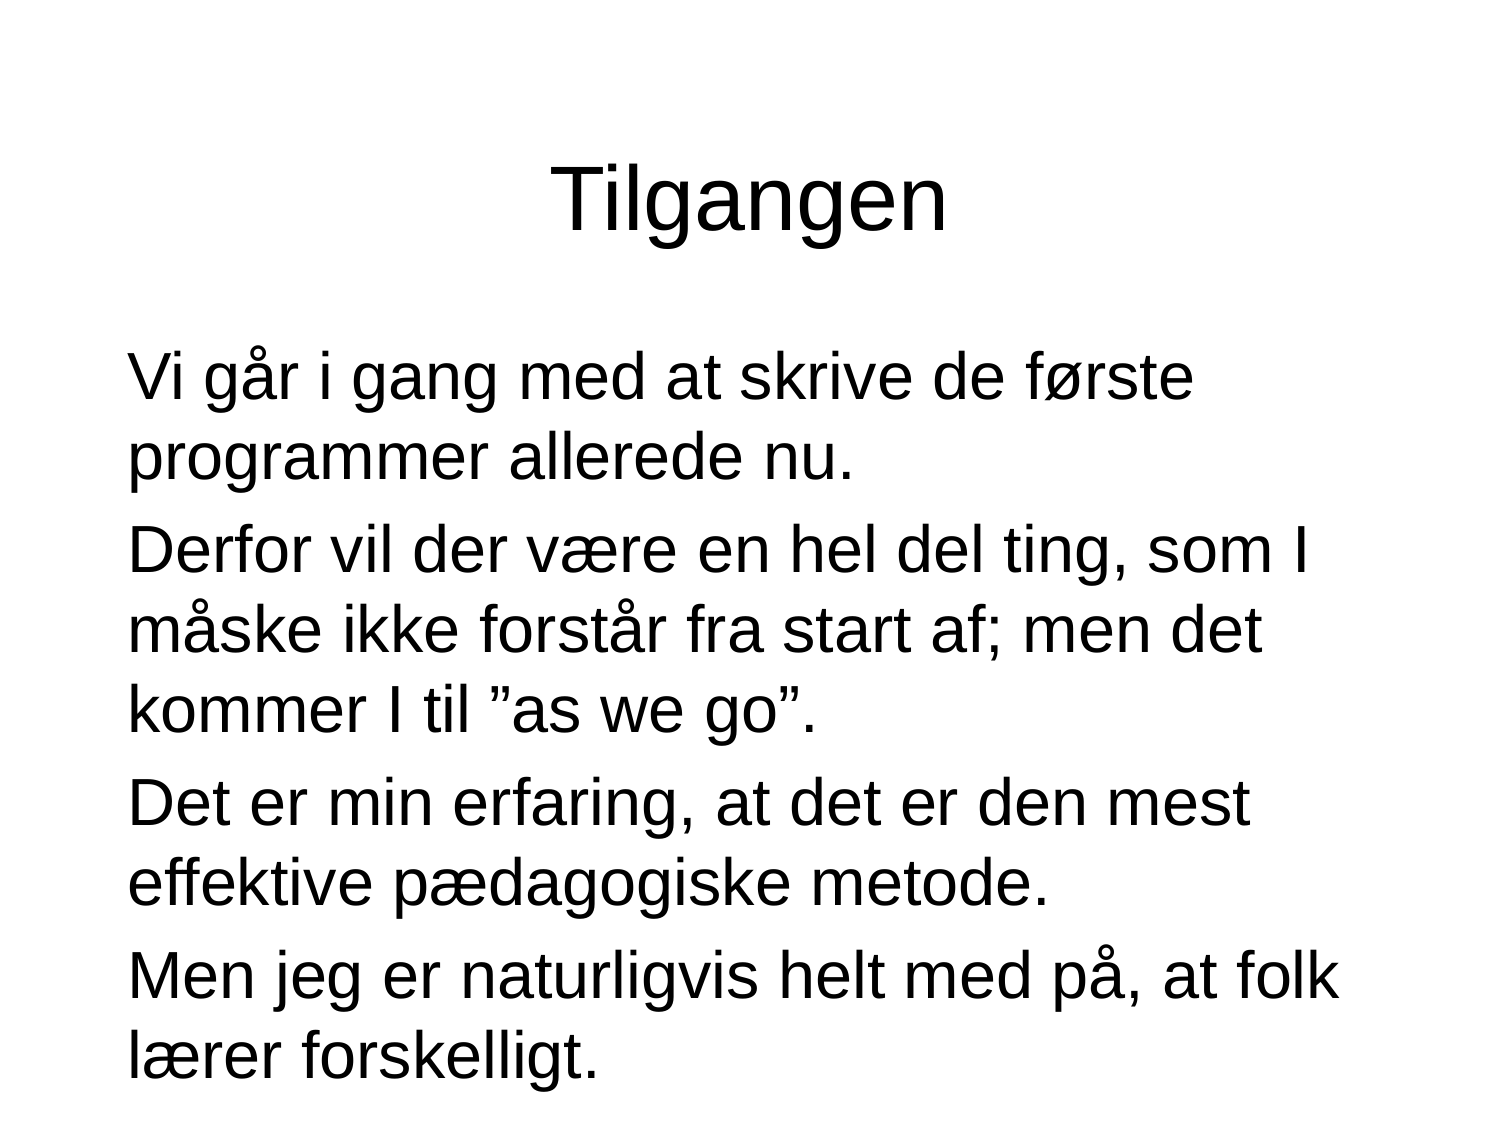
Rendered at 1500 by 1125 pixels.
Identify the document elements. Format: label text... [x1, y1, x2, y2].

list Vi går i gang med at skrive de første programmer allerede nu. Derfor vil der være en hel del ting, som I måske ikke forstår fra start af; men det kommer I til ”as we go”. Det er min erfaring, at det er den mest effektive pædagogiske metode. Men jeg er naturligvis helt med på, at folk lærer forskelligt. [112, 324, 1388, 1000]
title Tilgangen [112, 99, 1388, 288]
